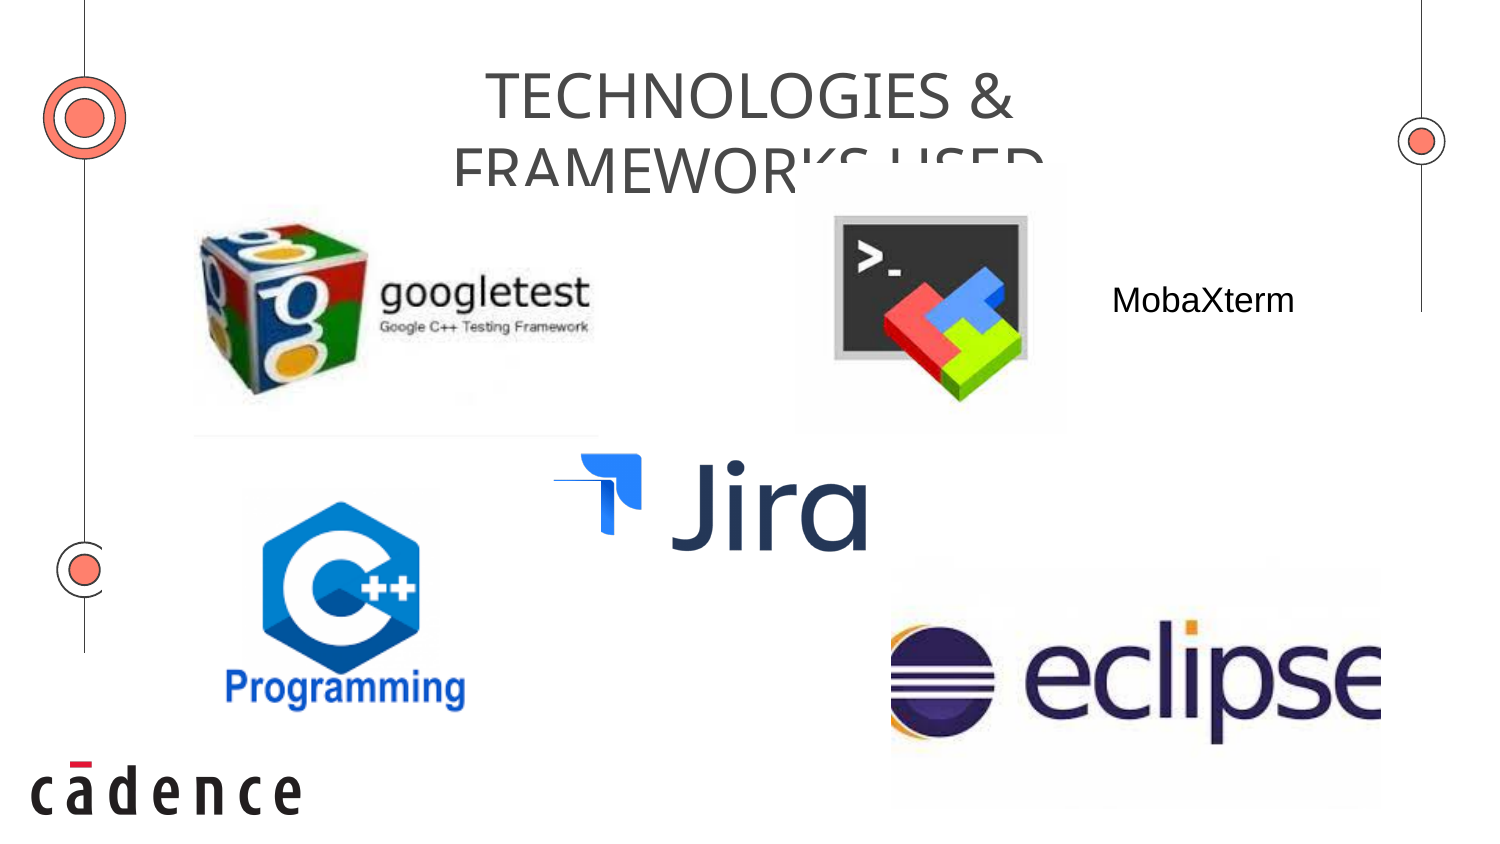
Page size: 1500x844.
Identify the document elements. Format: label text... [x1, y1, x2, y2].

title TECHNOLOGIES & FRAMEWORKS USED [292, 40, 1208, 139]
picture [29, 760, 302, 817]
picture [102, 162, 1067, 729]
picture [891, 556, 1382, 809]
text_box MobaXterm [1071, 261, 1352, 335]
